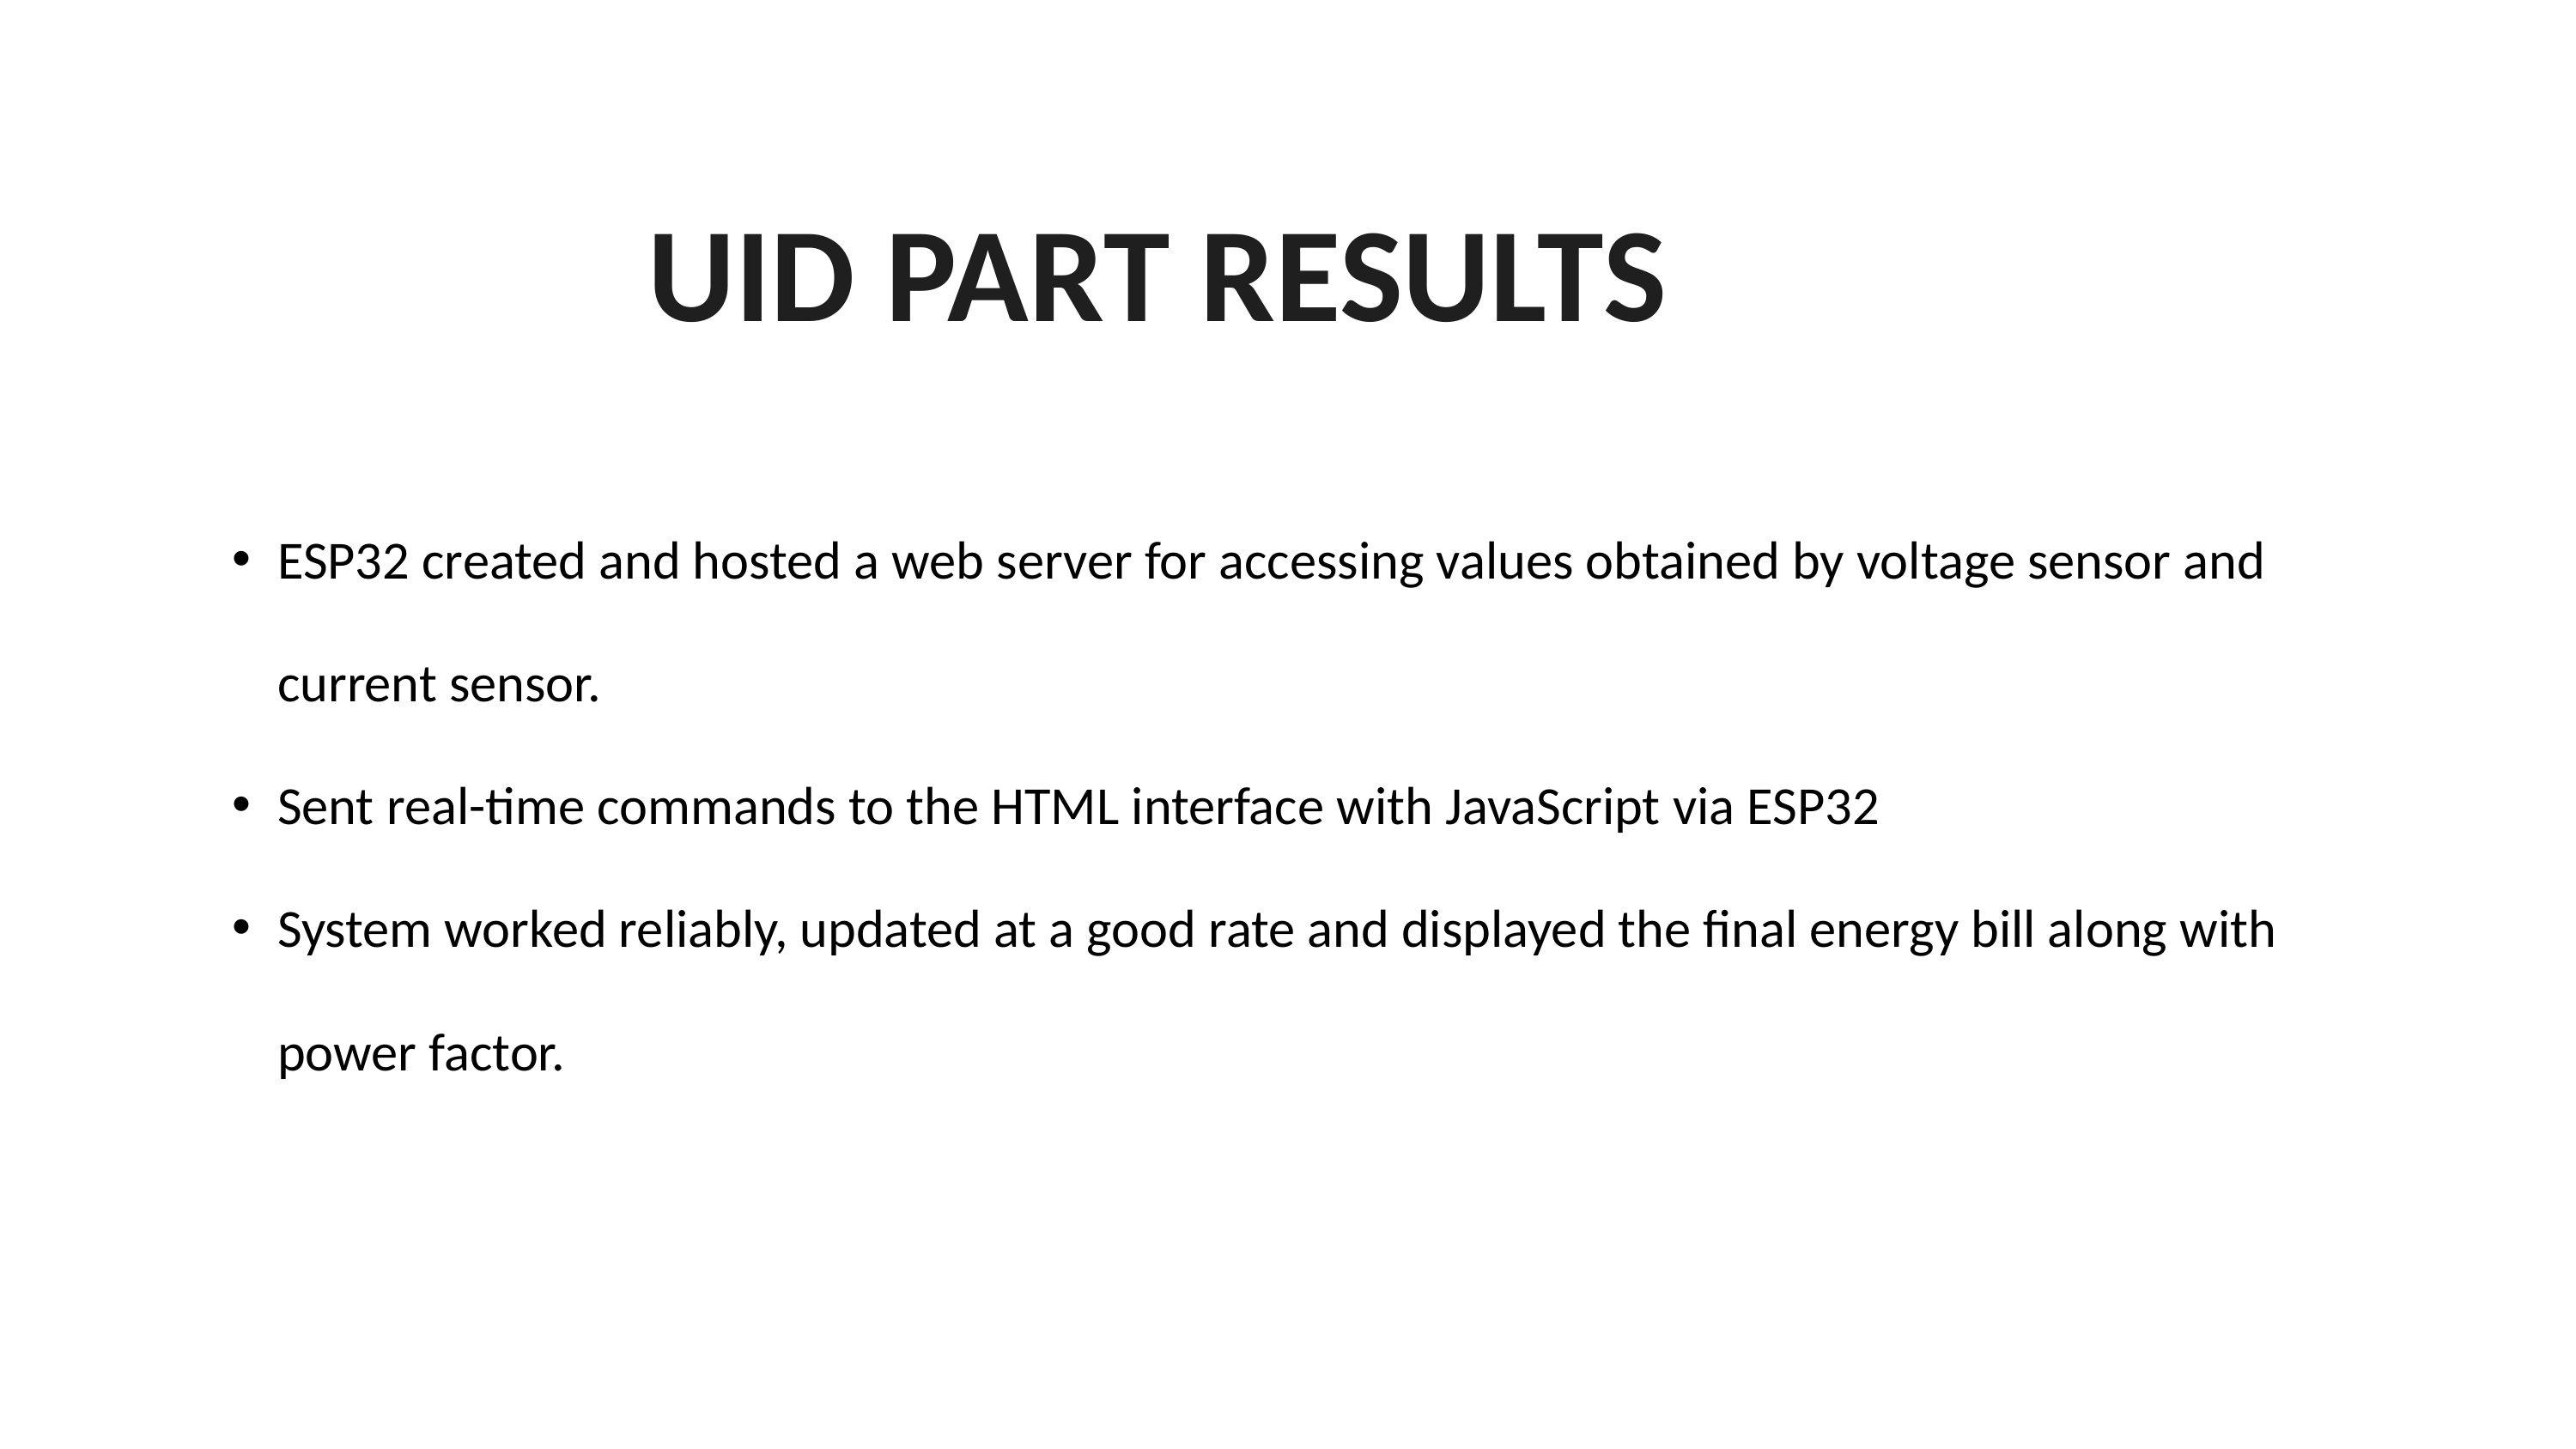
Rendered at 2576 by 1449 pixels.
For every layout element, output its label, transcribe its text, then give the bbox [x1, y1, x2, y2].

text_box ESP32 created and hosted a web server for accessing values obtained by voltage sensor and current sensor. Sent real-time commands to the HTML interface with JavaScript via ESP32 System worked reliably, updated at a good rate and displayed the final energy bill along with power factor. [185, 466, 2391, 1082]
text_box UID PART RESULTS [647, 161, 1929, 349]
